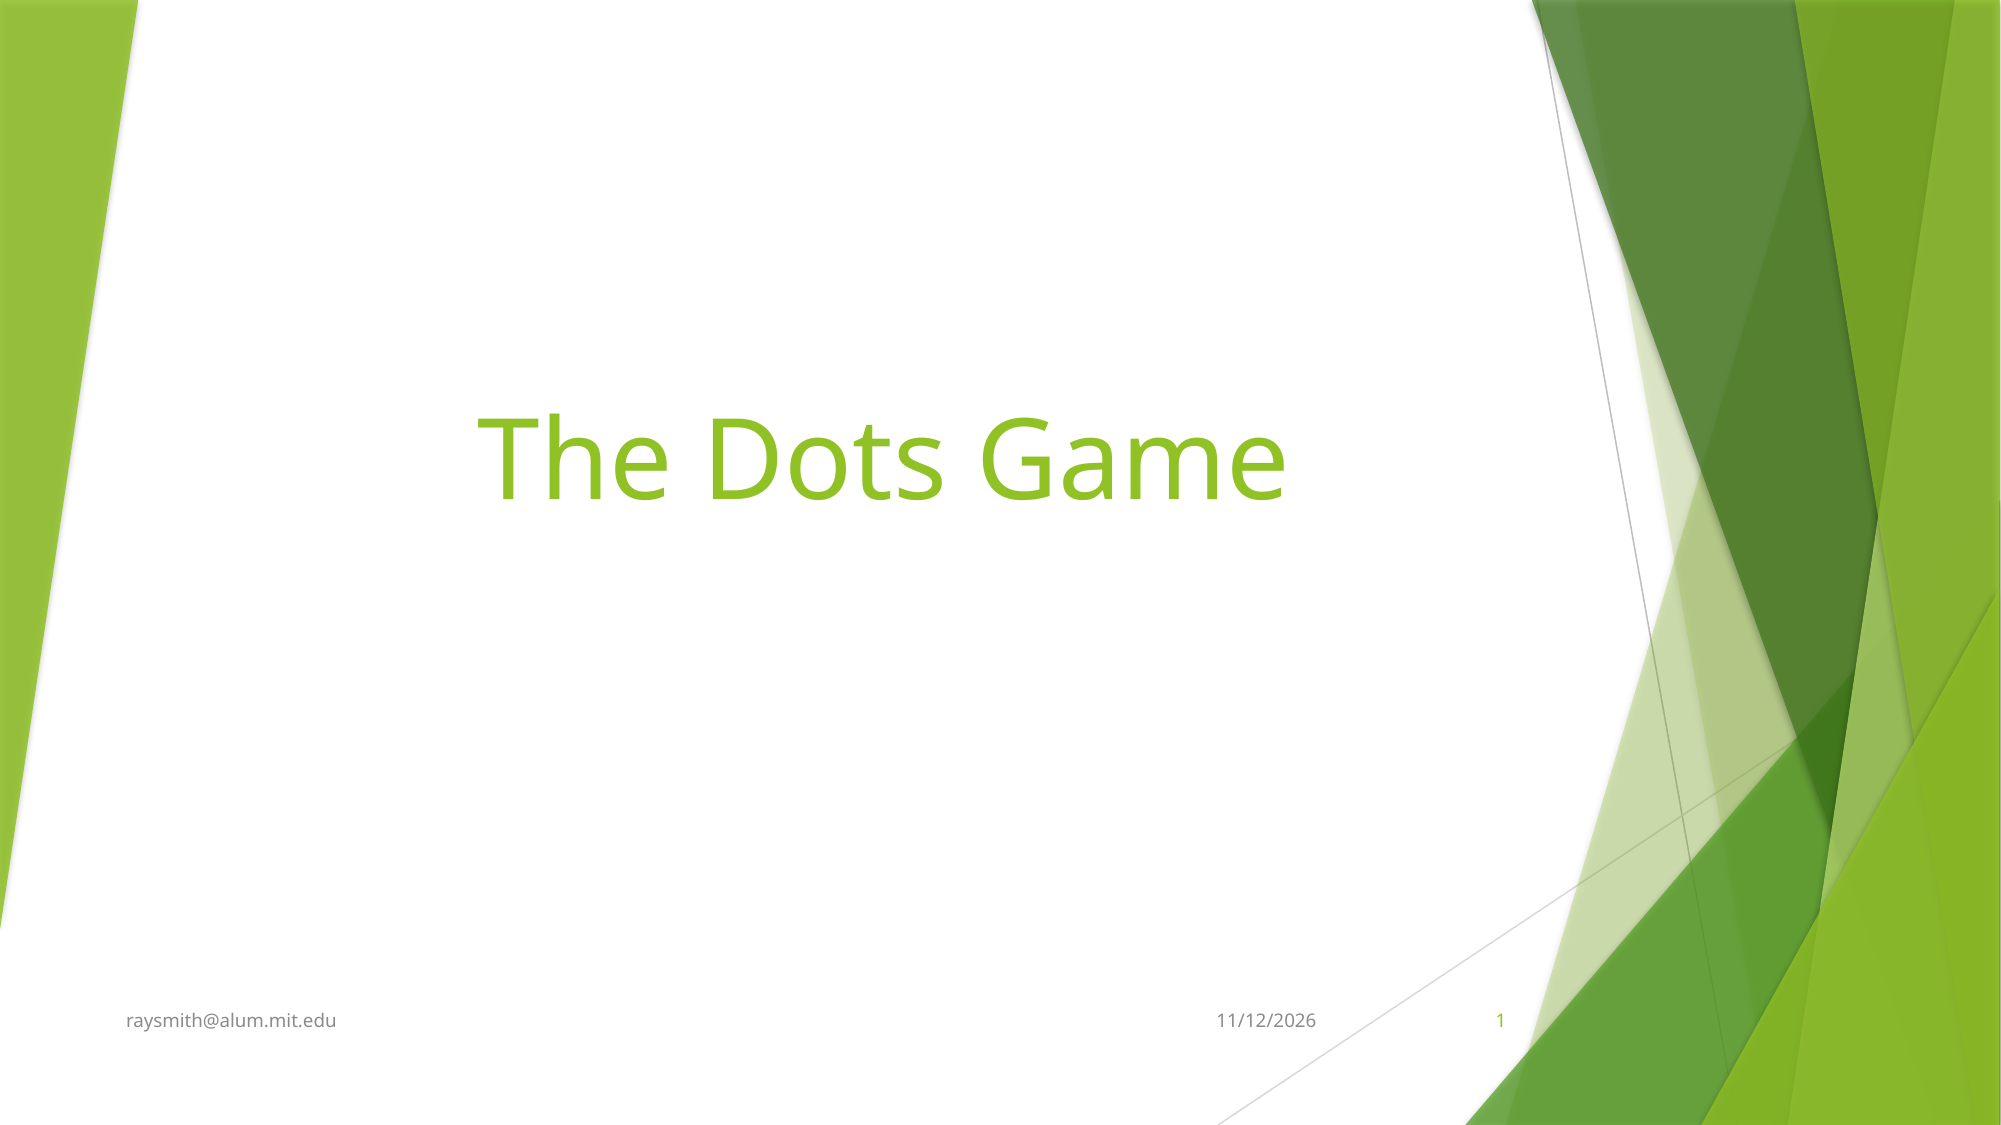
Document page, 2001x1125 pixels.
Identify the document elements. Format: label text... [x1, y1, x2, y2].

title The Dots Game [247, 394, 1522, 665]
footer raysmith@alum.mit.edu [111, 991, 1145, 1051]
slide_number 1 [1409, 991, 1522, 1051]
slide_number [1181, 991, 1332, 1051]
